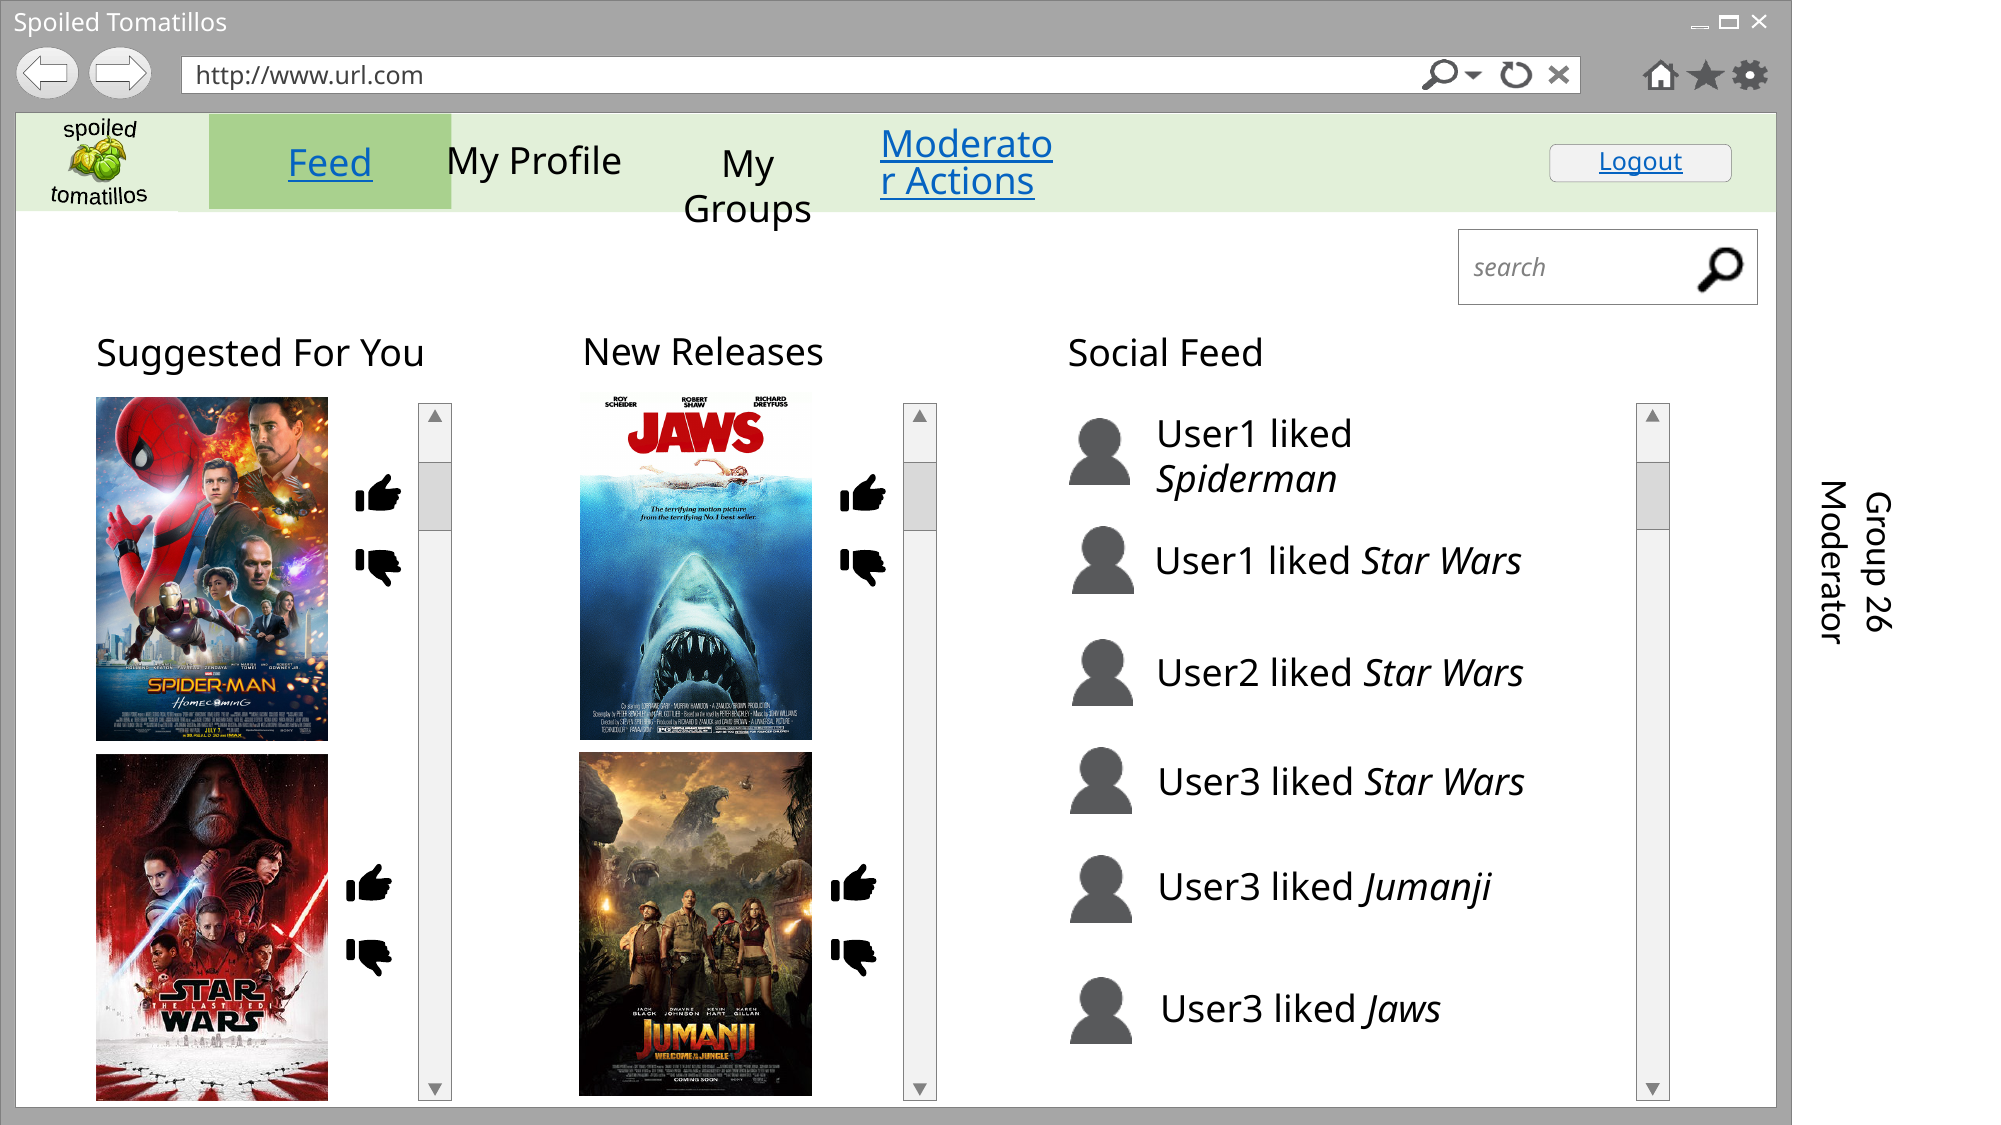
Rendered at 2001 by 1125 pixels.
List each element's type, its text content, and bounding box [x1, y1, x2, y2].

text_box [0, 110, 216, 216]
picture [353, 471, 403, 515]
picture [838, 471, 888, 515]
picture [1070, 977, 1132, 1044]
picture [353, 545, 403, 589]
picture [96, 754, 328, 1101]
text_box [903, 403, 936, 1101]
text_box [1457, 218, 1771, 320]
picture [96, 397, 328, 741]
picture [1070, 747, 1132, 814]
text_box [0, 0, 1791, 1125]
picture [1072, 526, 1134, 594]
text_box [1636, 403, 1669, 1101]
picture [580, 392, 812, 740]
text_box Group 26 Moderator [1791, 64, 1912, 1060]
picture [344, 861, 394, 905]
picture [829, 935, 879, 979]
picture [1069, 418, 1130, 485]
picture [829, 861, 879, 905]
picture [1070, 855, 1132, 923]
picture [838, 545, 888, 589]
picture [1072, 639, 1133, 706]
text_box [418, 403, 452, 1101]
picture [579, 752, 812, 1096]
picture [344, 935, 394, 979]
